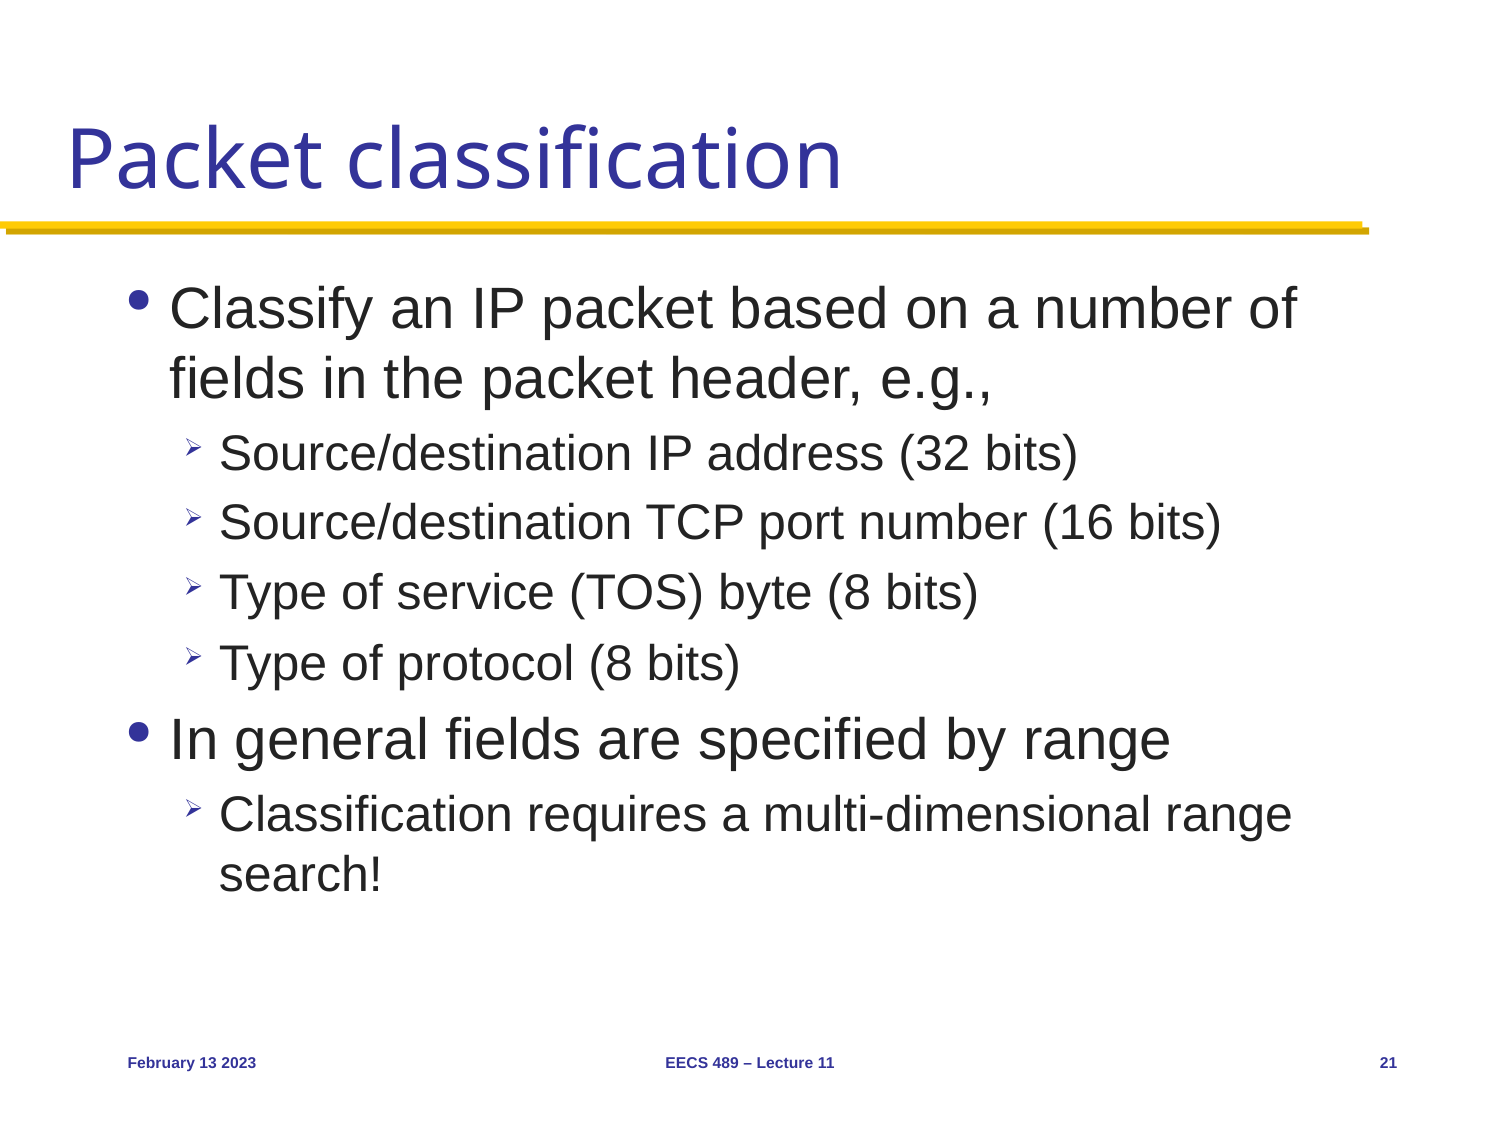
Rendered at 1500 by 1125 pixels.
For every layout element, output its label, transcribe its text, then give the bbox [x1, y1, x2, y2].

list Classify an IP packet based on a number of fields in the packet header, e.g., Source/destination IP address (32 bits) Source/destination TCP port number (16 bits) Type of service (TOS) byte (8 bits) Type of protocol (8 bits) In general fields are specified by range Classification requires a multi-dimensional range search! [112, 262, 1413, 988]
slide_number 21 [1312, 1024, 1413, 1101]
footer EECS 489 – Lecture 11 [512, 1024, 988, 1101]
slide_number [112, 1024, 426, 1101]
title Packet classification [49, 24, 1451, 213]
